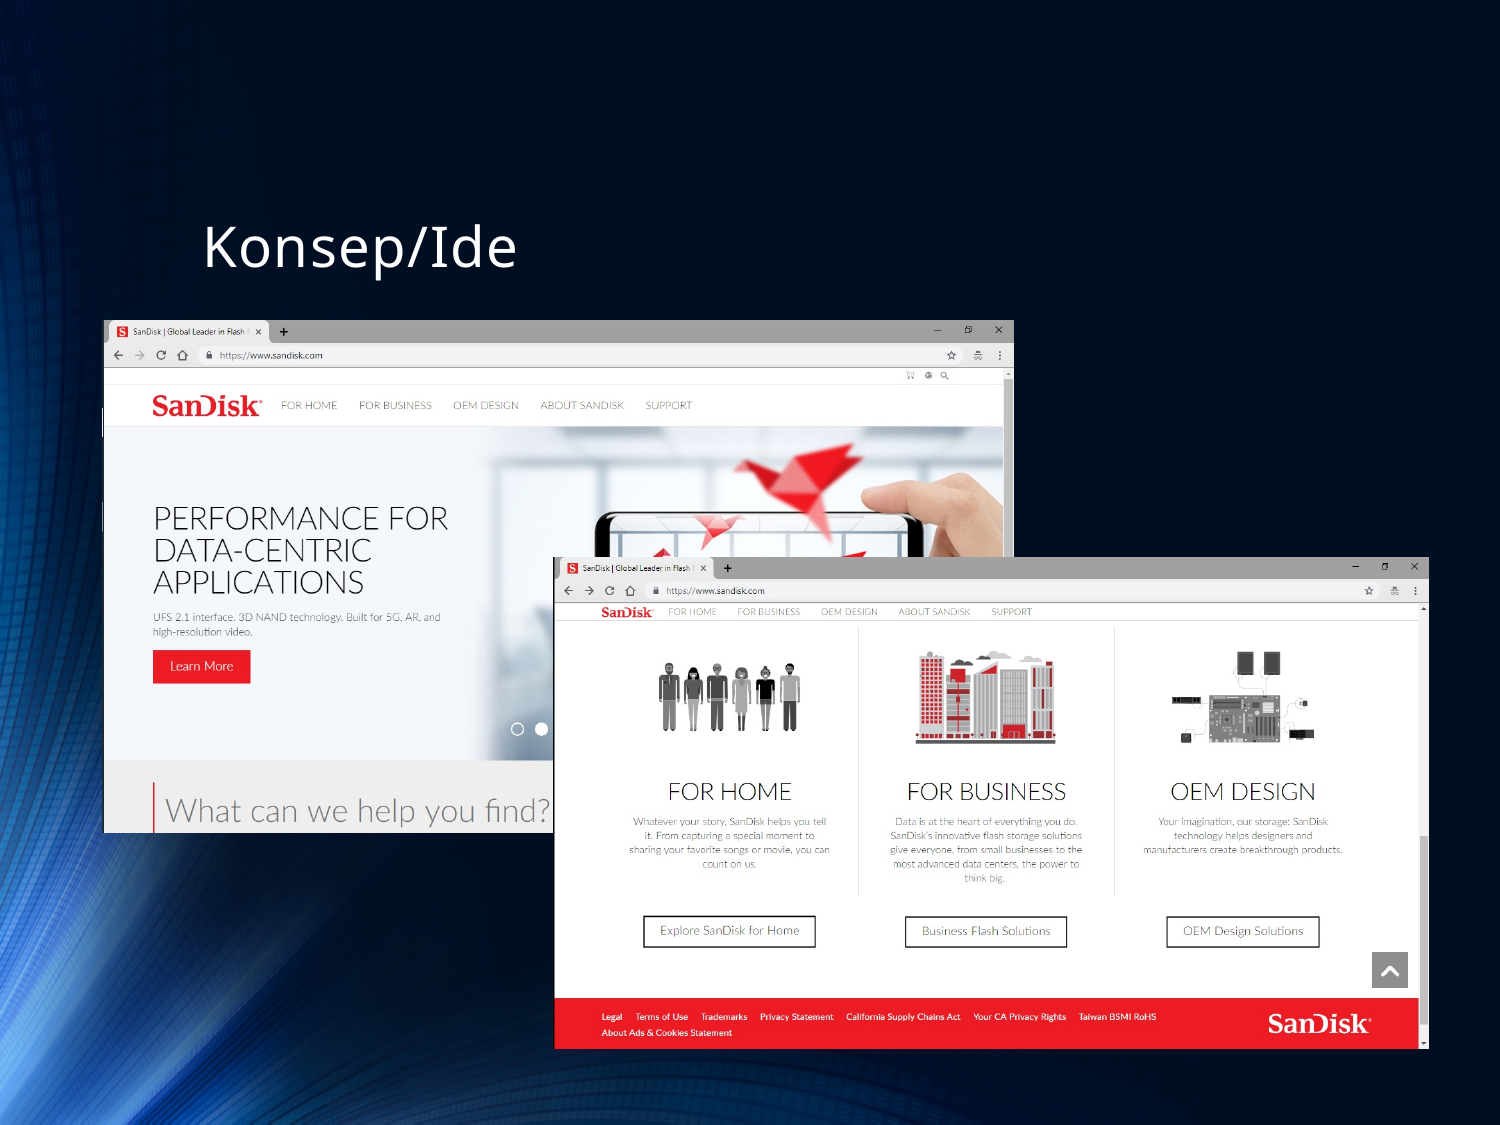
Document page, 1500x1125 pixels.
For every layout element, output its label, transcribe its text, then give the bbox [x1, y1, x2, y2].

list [102, 320, 1014, 833]
title Konsep/Ide [187, 62, 1313, 288]
picture [0, 0, 1500, 1125]
